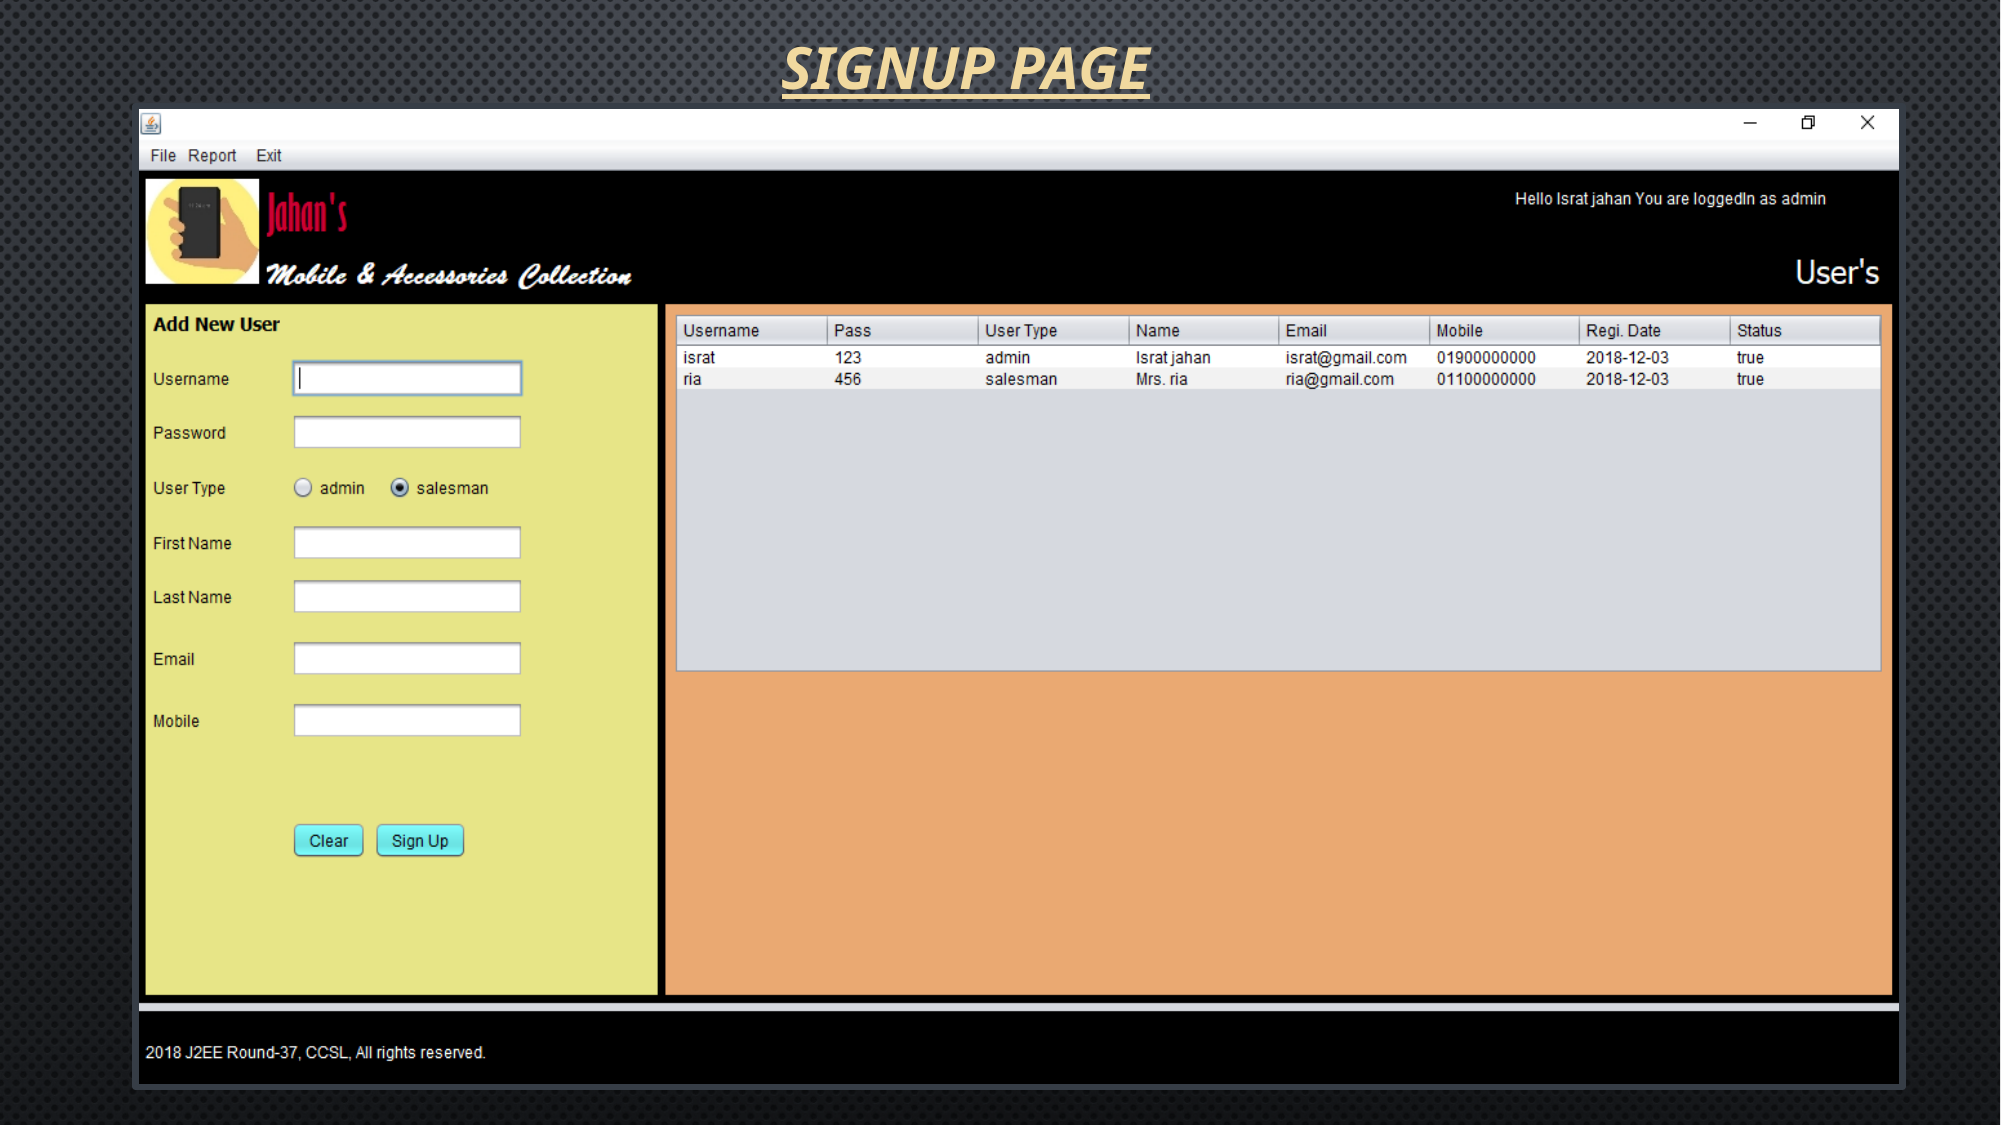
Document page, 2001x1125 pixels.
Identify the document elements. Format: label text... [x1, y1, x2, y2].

title Signup page [766, 23, 1184, 103]
picture [138, 108, 1900, 1085]
